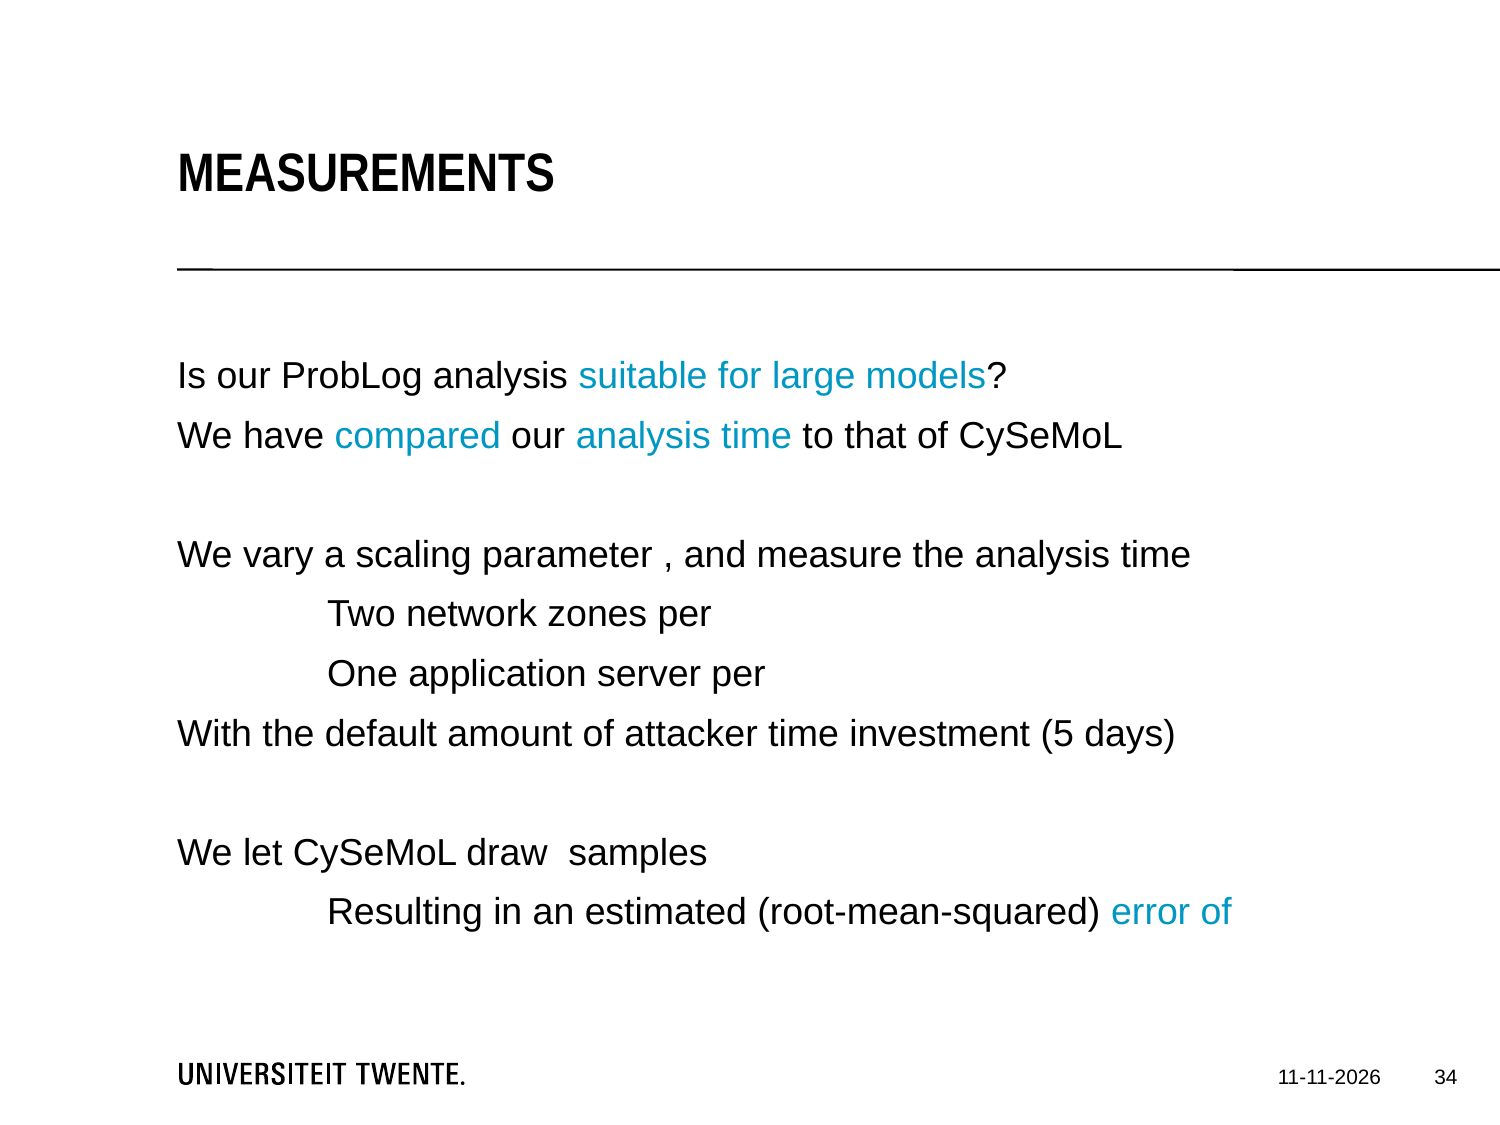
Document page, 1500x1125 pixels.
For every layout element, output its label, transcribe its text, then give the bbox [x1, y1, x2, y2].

list Measurements [177, 81, 1454, 203]
slide_number 34 [1395, 1049, 1458, 1125]
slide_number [1241, 1049, 1395, 1125]
